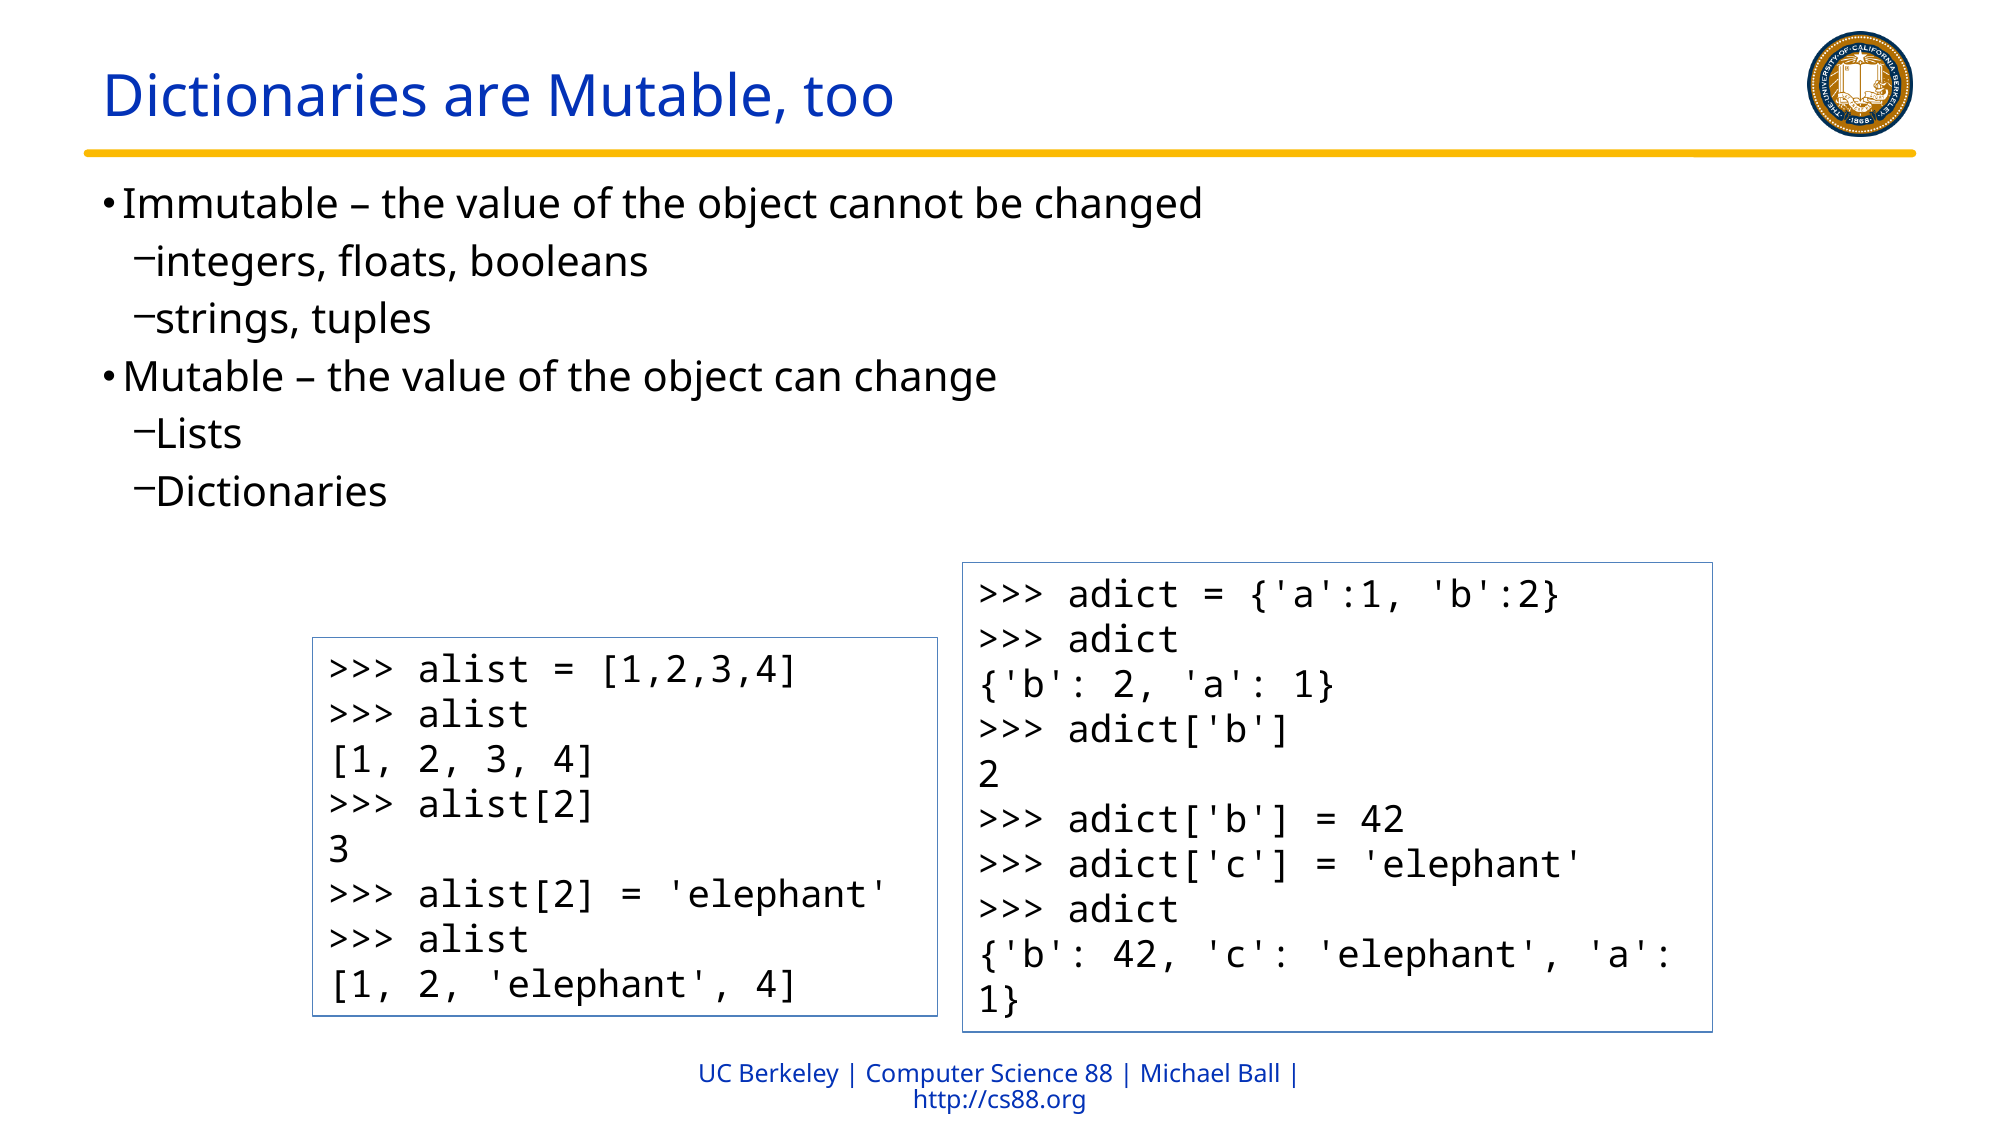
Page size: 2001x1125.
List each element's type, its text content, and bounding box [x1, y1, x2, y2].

title Dictionaries are Mutable, too [87, 37, 1763, 159]
picture [1807, 31, 1913, 137]
text_box >>> adict = {'a':1, 'b':2} >>> adict {'b': 2, 'a': 1} >>> adict['b'] 2 >>> adict['b'] = 42 >>> adict['c'] = 'elephant' >>> adict {'b': 42, 'c': 'elephant', 'a': 1} [962, 562, 1713, 1032]
list Immutable – the value of the object cannot be changed integers, floats, booleans strings, tuples Mutable – the value of the object can change Lists Dictionaries [87, 174, 1913, 1038]
text_box >>> alist = [1,2,3,4] >>> alist [1, 2, 3, 4] >>> alist[2] 3 >>> alist[2] = 'elephant' >>> alist [1, 2, 'elephant', 4] [312, 637, 938, 1017]
